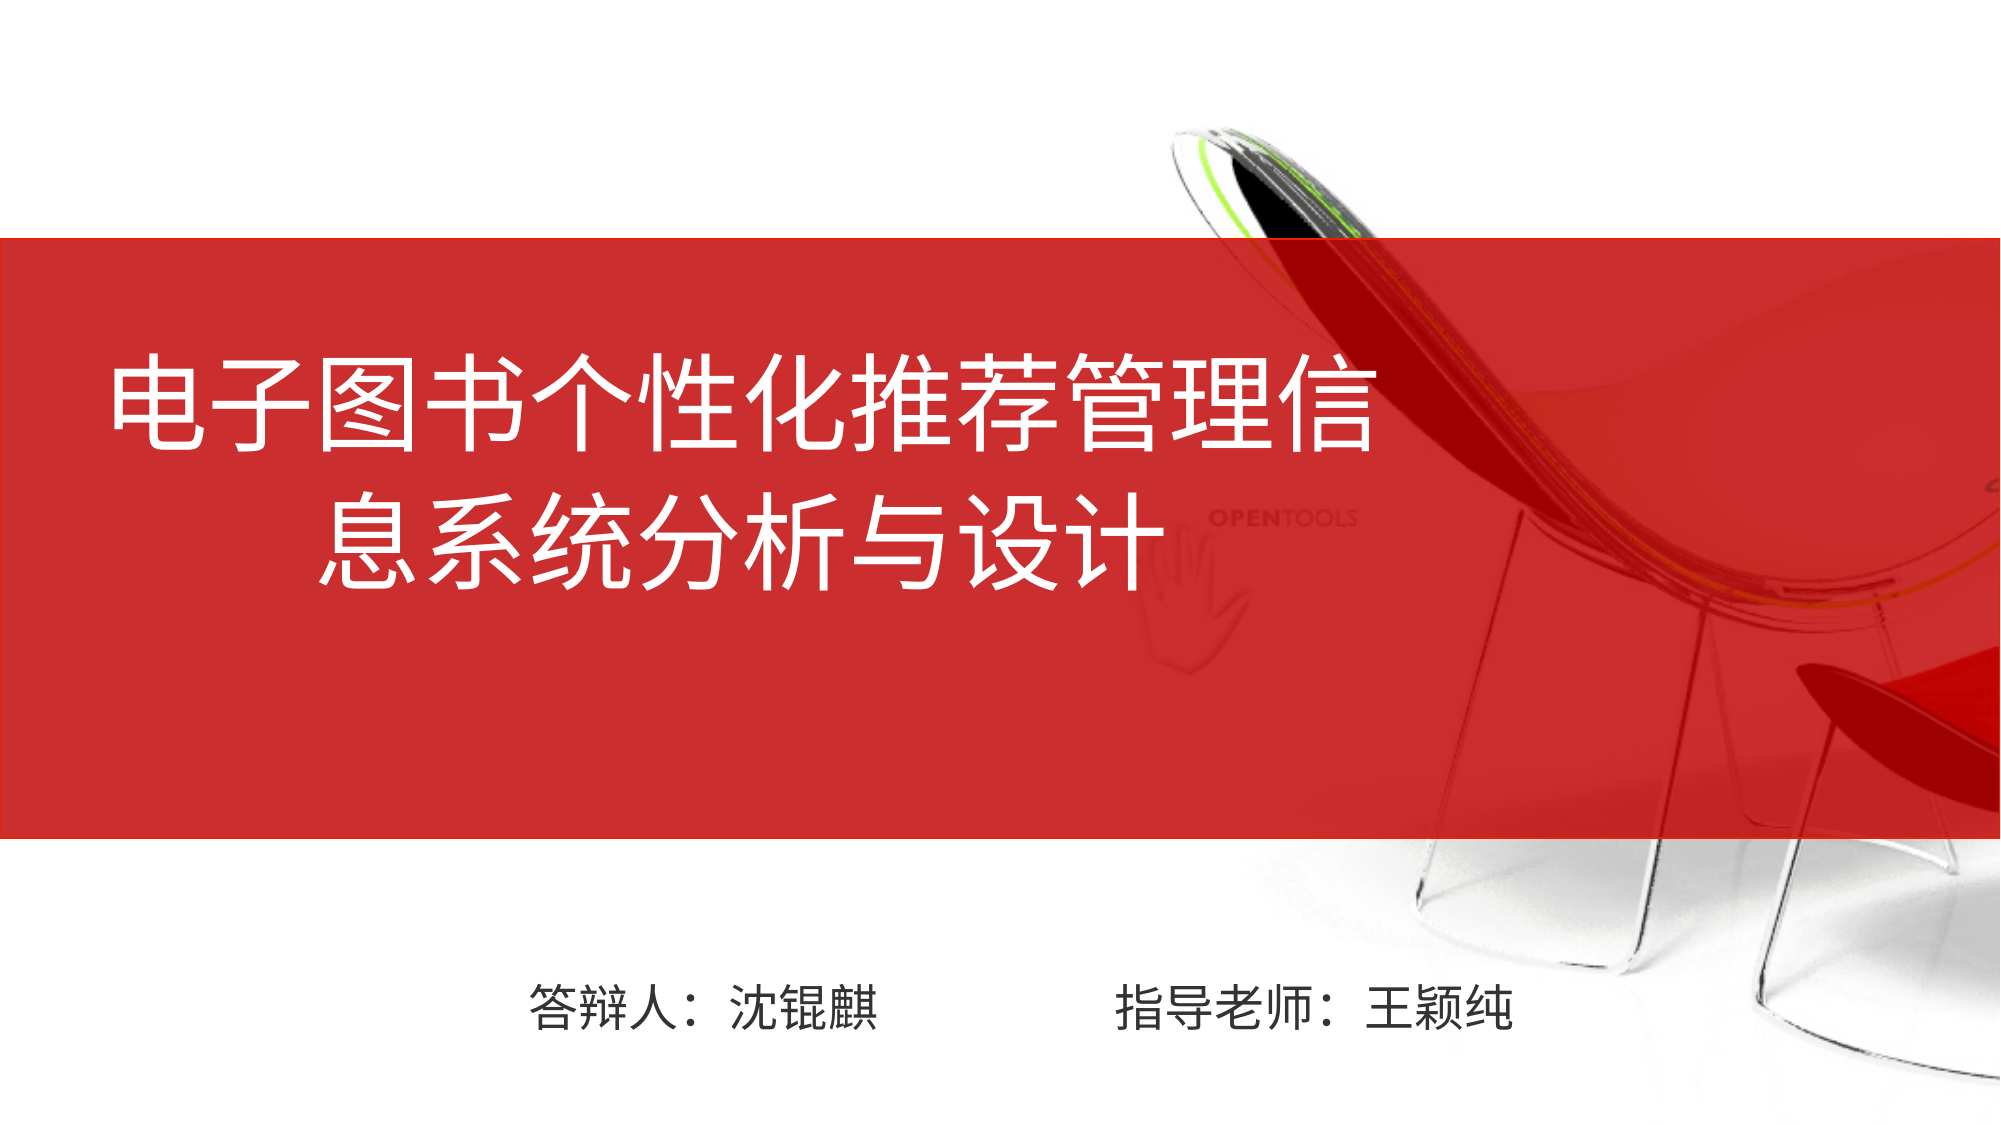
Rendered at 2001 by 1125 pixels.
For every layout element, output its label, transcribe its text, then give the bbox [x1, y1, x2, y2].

picture [944, 62, 2000, 238]
title 电子图书个性化推荐管理信息系统分析与设计 [70, 323, 1413, 620]
subtitle 答辩人：沈锟麒 指导老师：王颖纯 [351, 944, 1693, 1070]
picture [944, 839, 2000, 1125]
